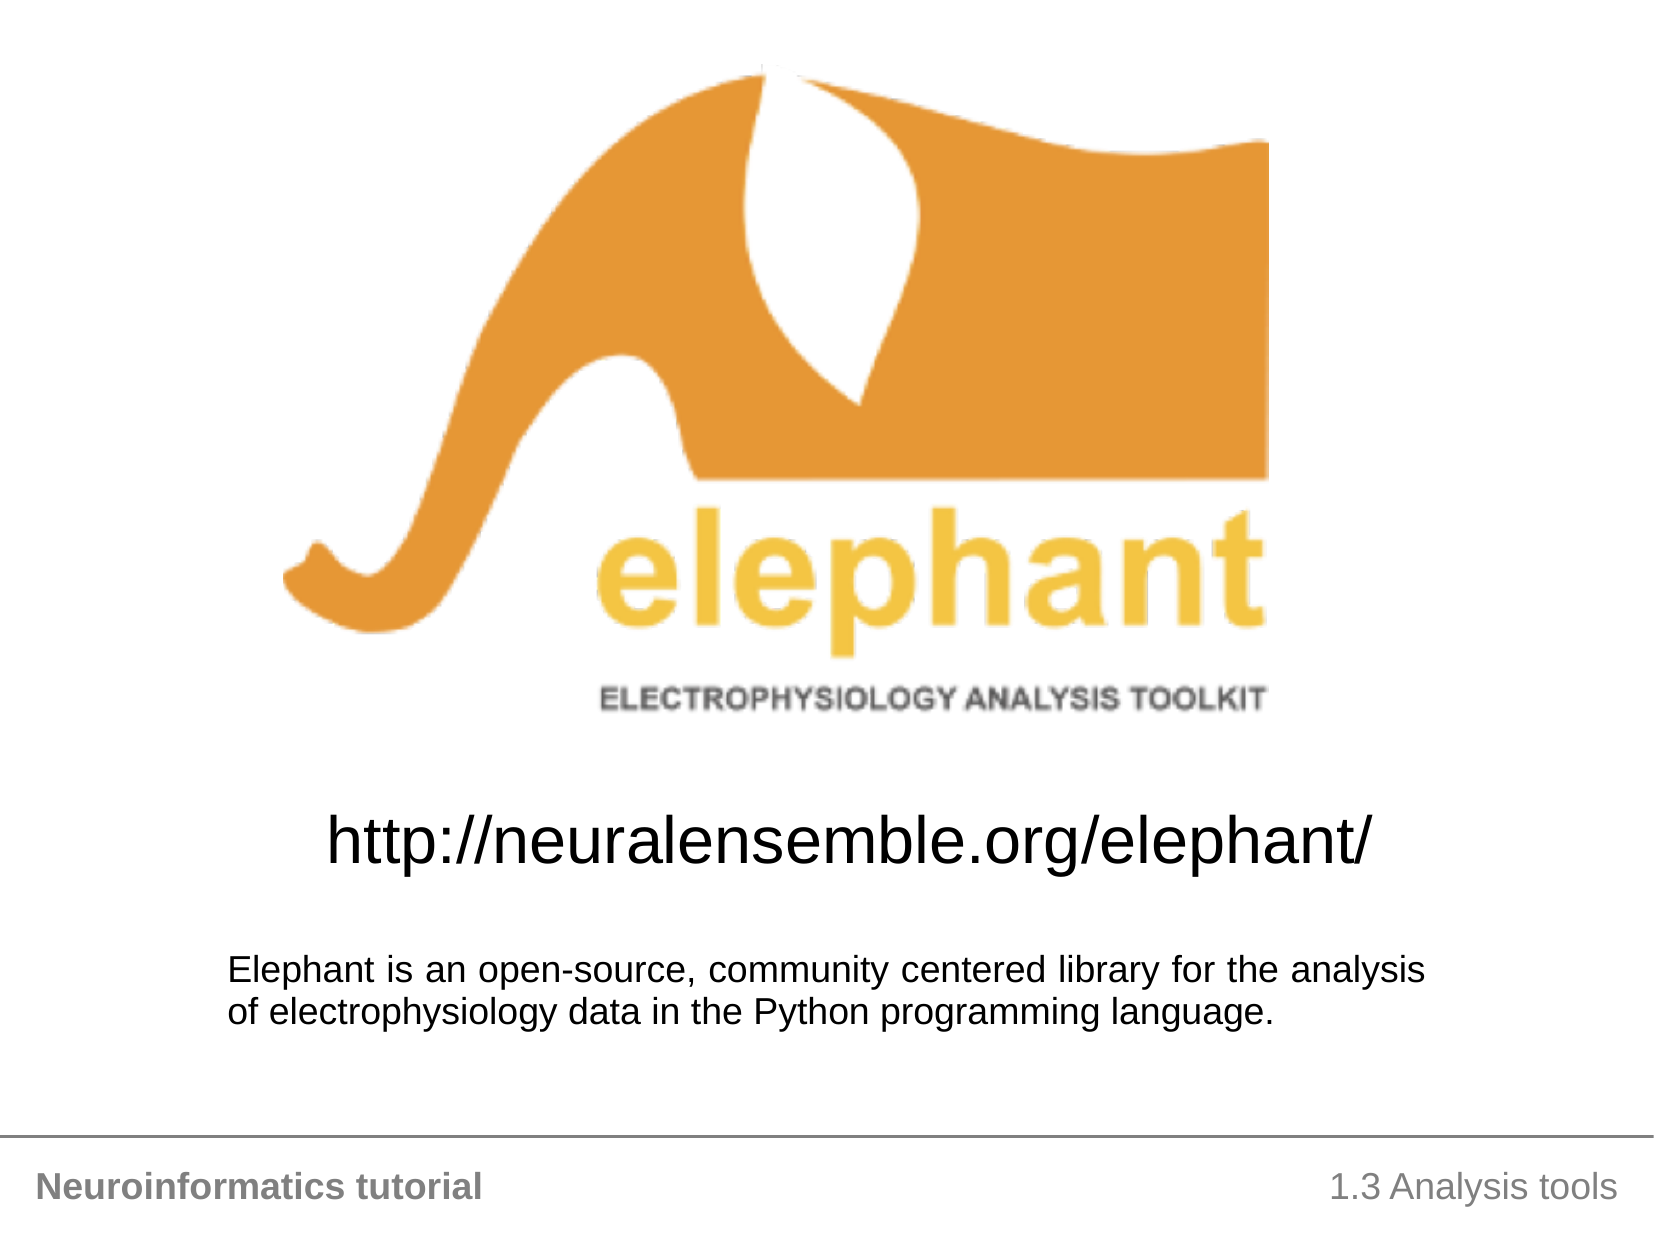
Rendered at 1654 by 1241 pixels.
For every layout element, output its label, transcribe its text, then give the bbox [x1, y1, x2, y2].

text_box Elephant is an open-source, community centered library for the analysis of electrophysiology data in the Python programming language. [212, 1138, 1441, 1145]
text_box 1.3 Analysis tools [1145, 1151, 1619, 1217]
text_box Neuroinformatics tutorial [35, 1151, 508, 1217]
subtitle http://neuralensemble.org/elephant/ [106, 785, 1595, 892]
picture [283, 64, 1269, 722]
text_box Elephant is an open-source, community centered library for the analysis of electrophysiology data in the Python programming language. [212, 938, 1441, 1135]
